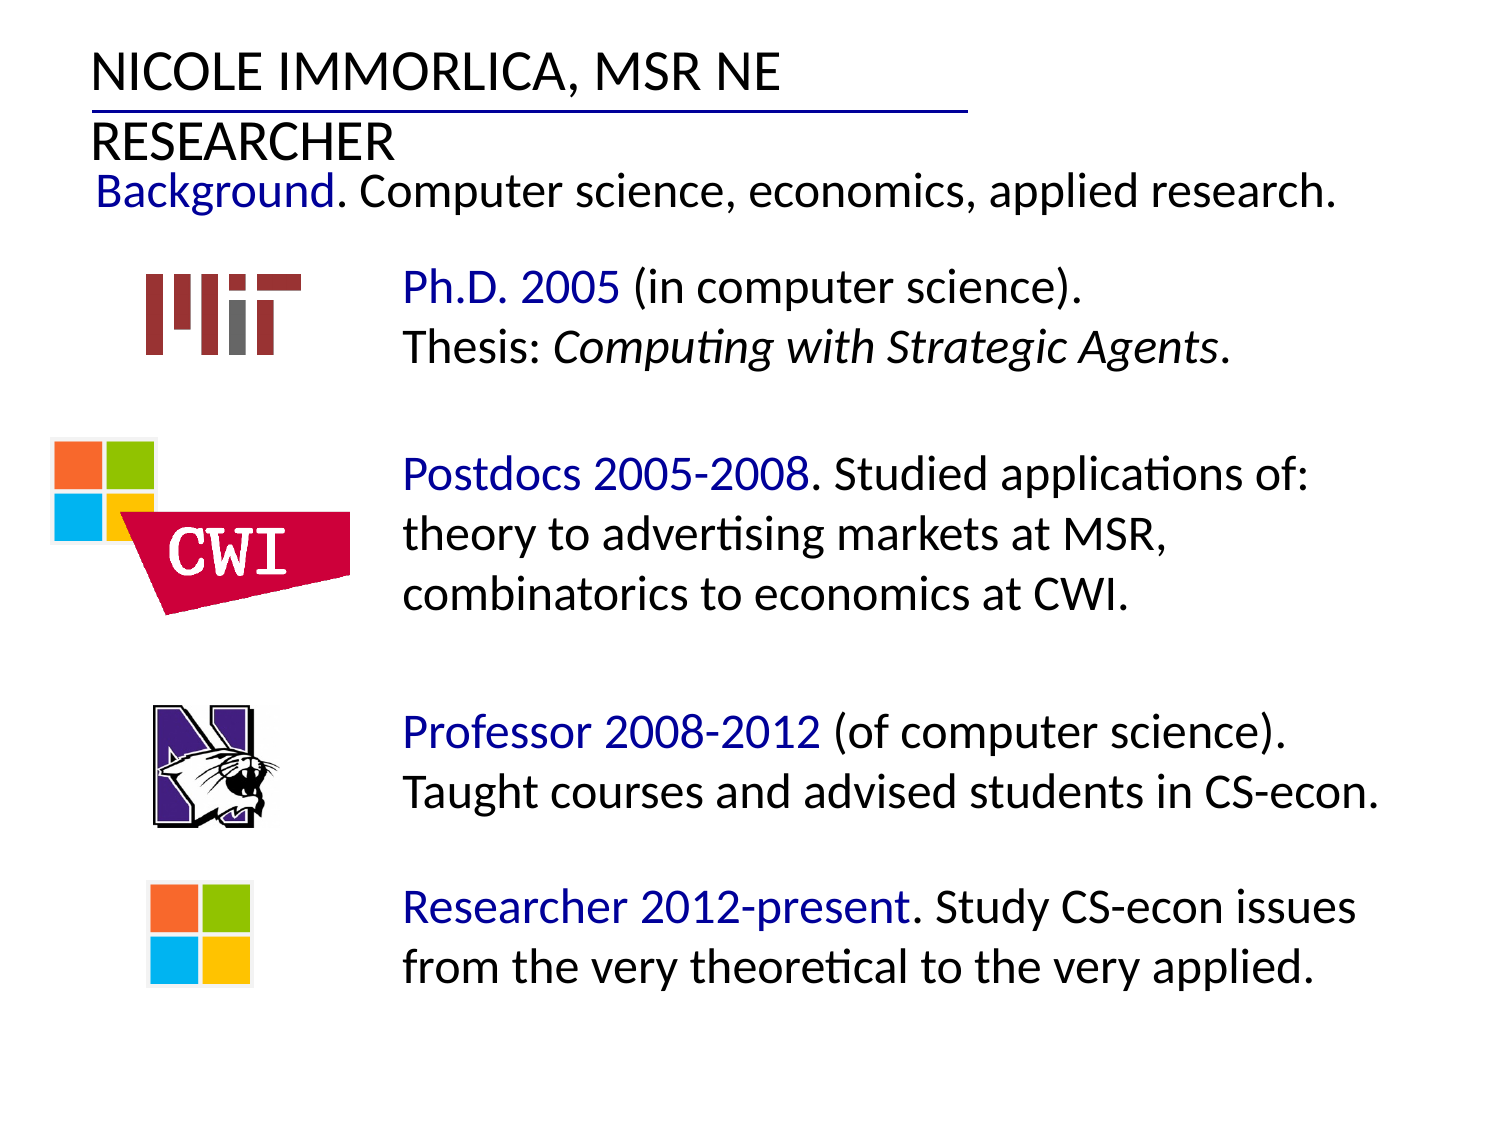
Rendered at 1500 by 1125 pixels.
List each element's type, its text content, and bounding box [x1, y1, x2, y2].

text_box Researcher 2012-present. Study CS-econ issues from the very theoretical to the very applied. [387, 865, 1425, 1001]
text_box Background. Computer science, economics, applied research. [495, 149, 1353, 225]
text_box Ph.D. 2005 (in computer science). Thesis: Computing with Strategic Agents. [387, 246, 1270, 382]
picture [146, 274, 301, 355]
picture [49, 437, 376, 638]
text_box Postdocs 2005-2008. Studied applications of: theory to advertising markets at MSR, combinatorics to economics at CWI. [387, 433, 1463, 628]
text_box Nicole Immorlica, MSR NE Researcher [495, 24, 993, 125]
picture [146, 880, 254, 988]
text_box [25, 0, 495, 236]
text_box Professor 2008-2012 (of computer science). Taught courses and advised students in CS-econ. [387, 691, 1425, 827]
picture [153, 705, 281, 828]
